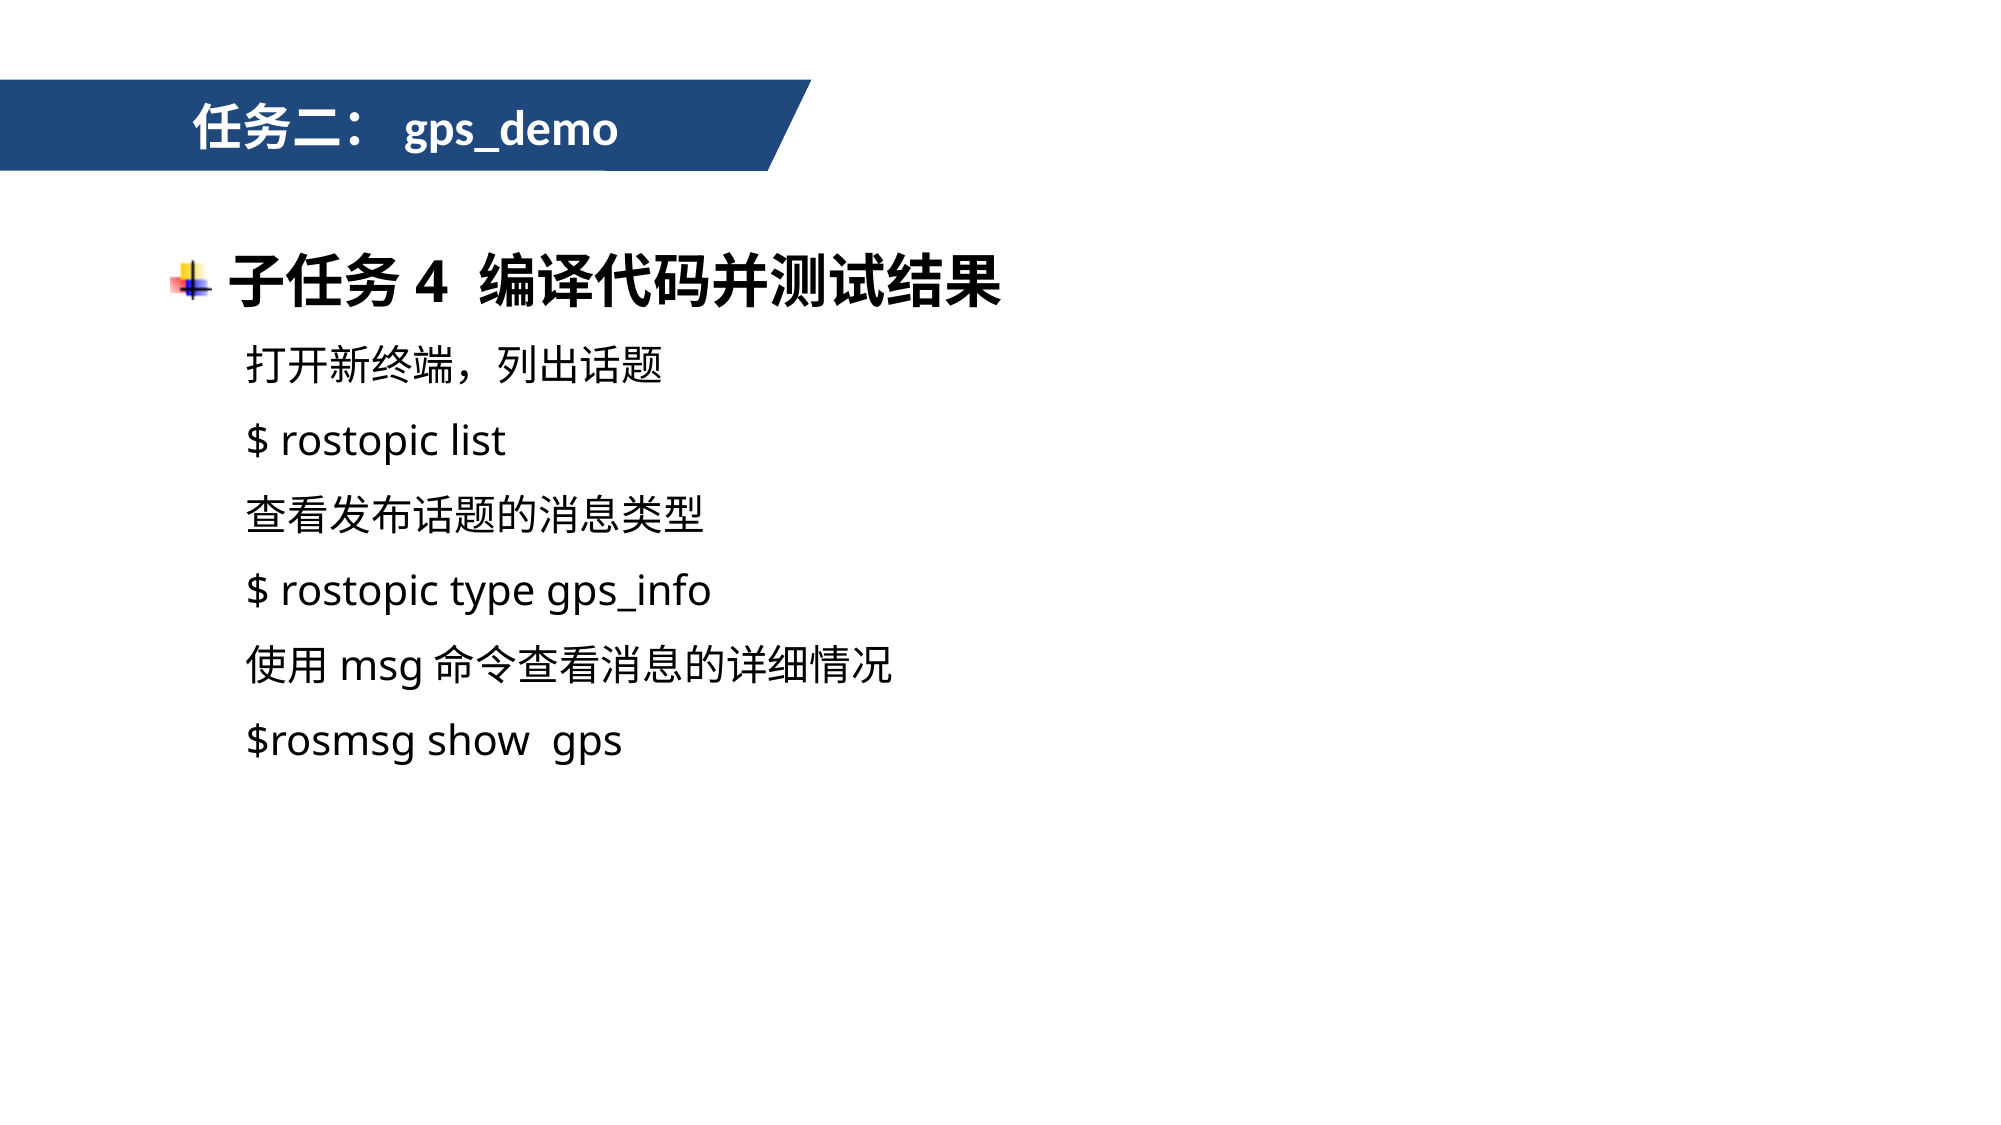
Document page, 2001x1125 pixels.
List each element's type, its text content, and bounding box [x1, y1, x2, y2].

text_box 任务二：gps_demo [0, 78, 814, 172]
text_box 子任务4 编译代码并测试结果 打开新终端，列出话题 $ rostopic list 查看发布话题的消息类型 $ rostopic type gps_info 使用msg命令查看消息的详细情况 $rosmsg show gps [156, 201, 1503, 772]
picture [170, 258, 212, 300]
